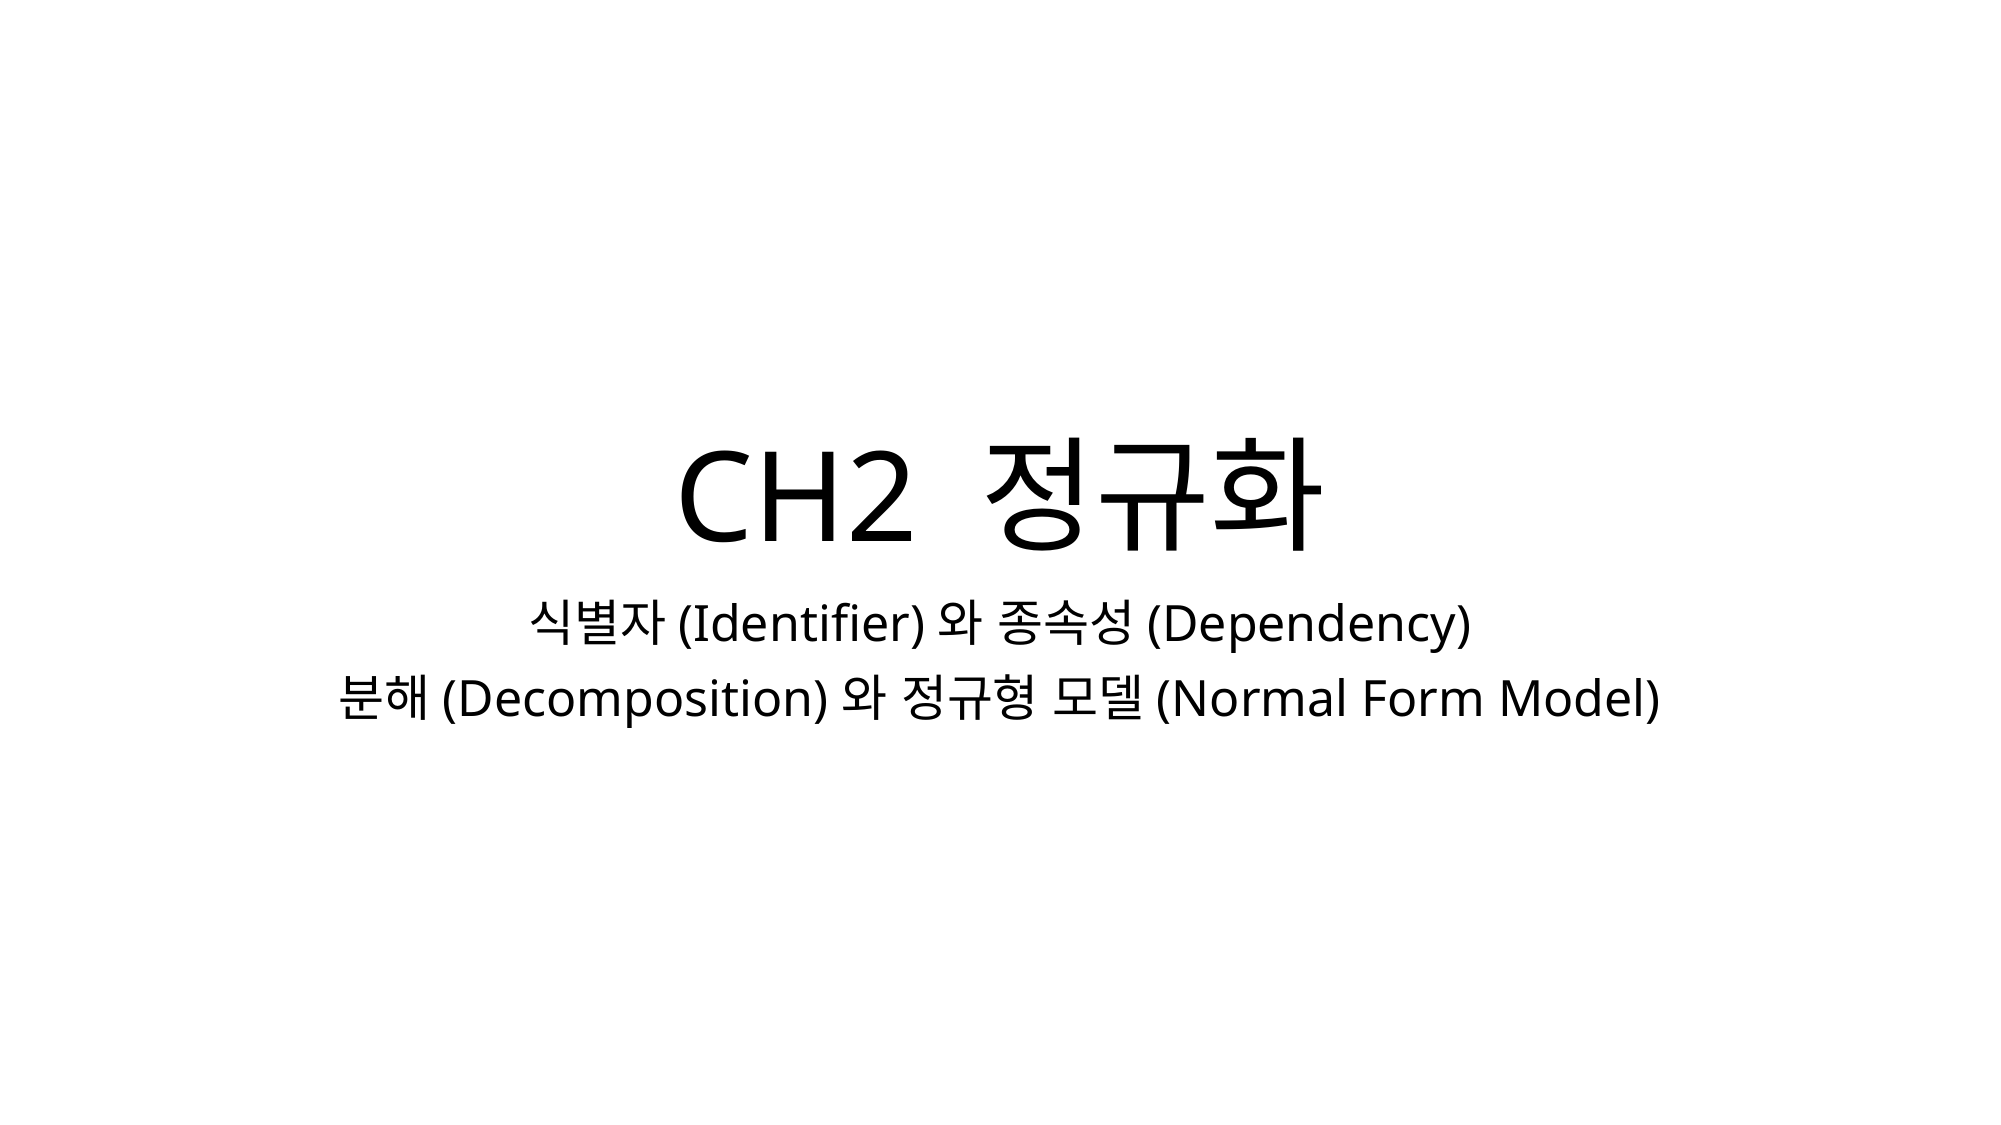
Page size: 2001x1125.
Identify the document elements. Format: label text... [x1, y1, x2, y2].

title CH2 정규화 [249, 184, 1750, 576]
subtitle 식별자(Identifier)와 종속성(Dependency) 분해(Decomposition)와 정규형 모델(Normal Form Model) [249, 590, 1750, 863]
